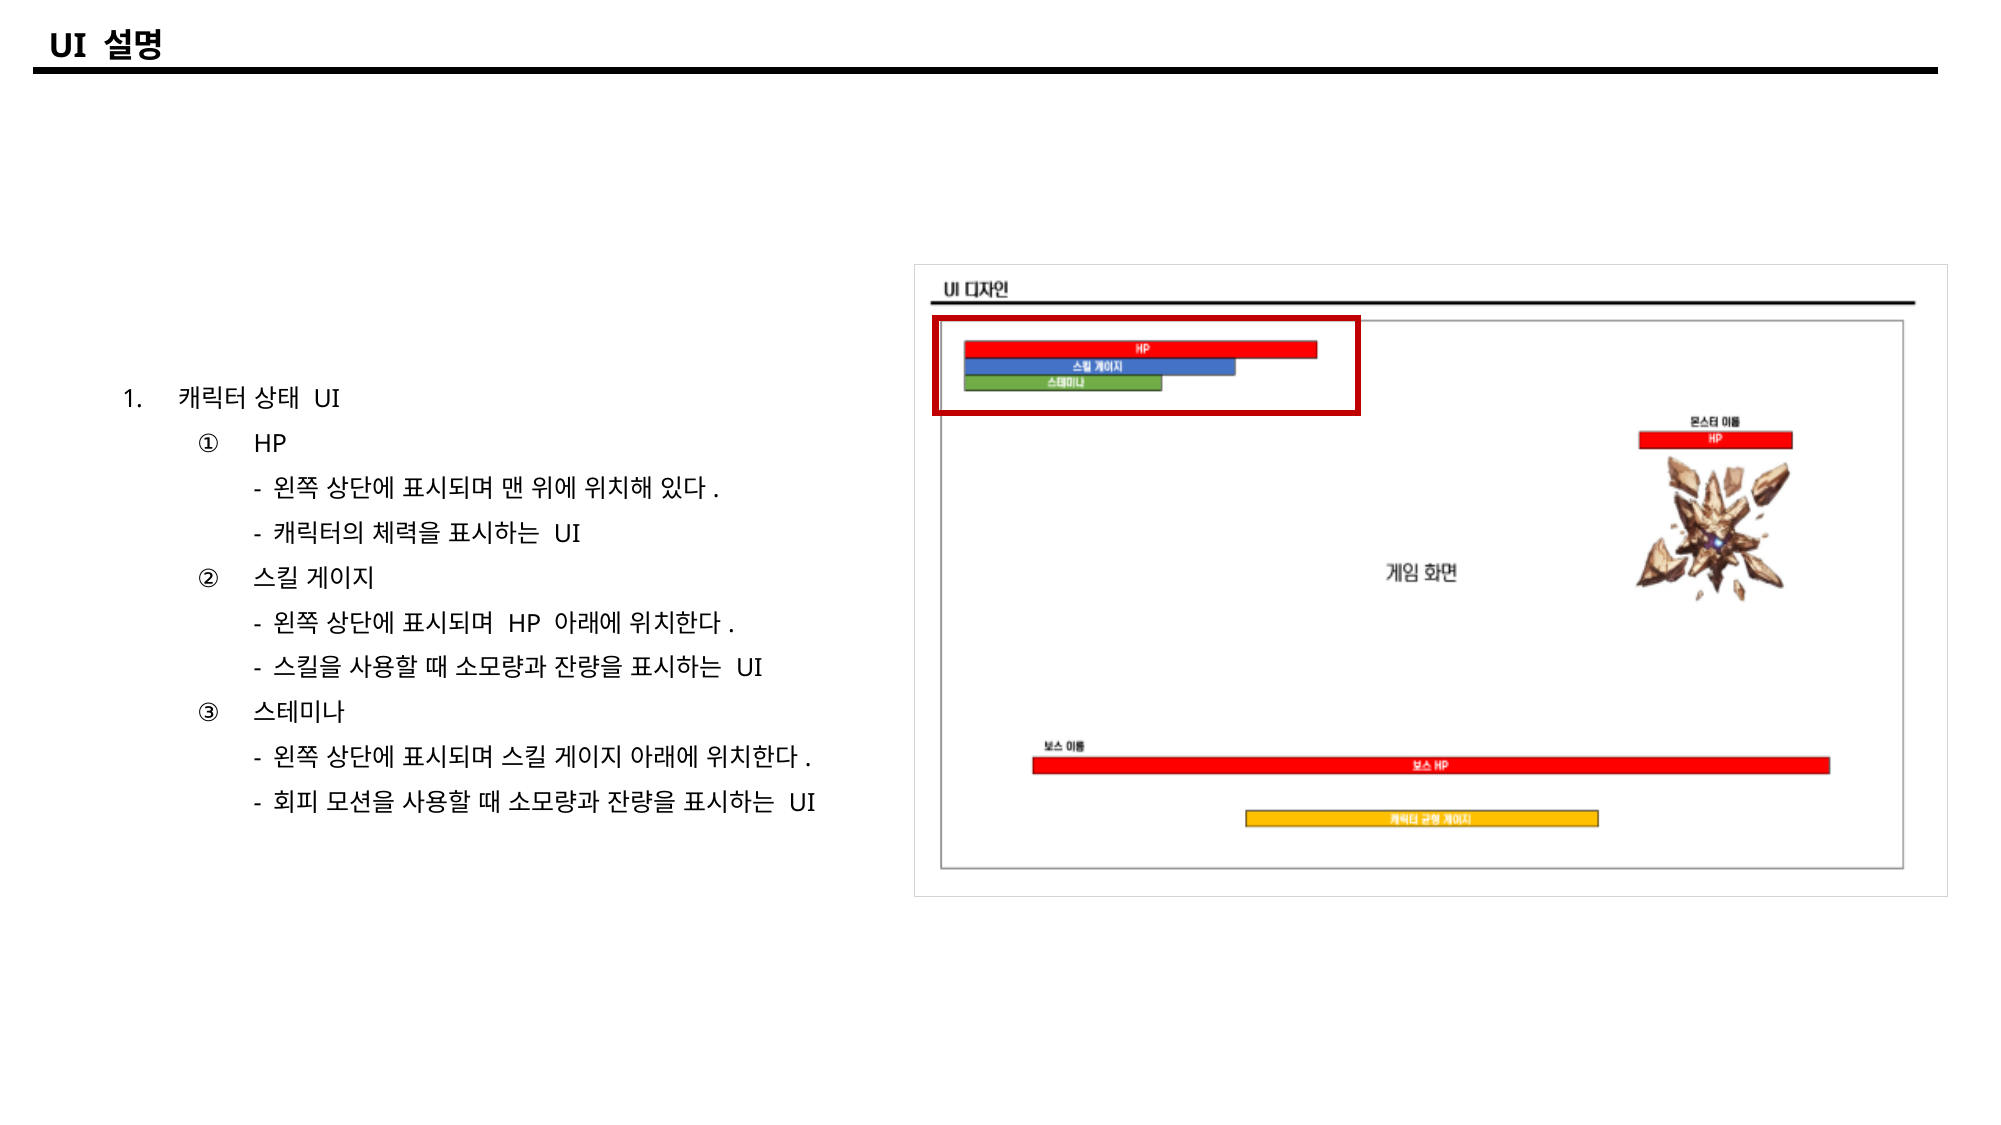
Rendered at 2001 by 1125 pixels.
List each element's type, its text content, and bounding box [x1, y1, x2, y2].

text_box UI 설명 [24, 16, 180, 72]
picture [915, 265, 1947, 896]
text_box 캐릭터 상태 UI HP - 왼쪽 상단에 표시되며 맨 위에 위치해 있다. - 캐릭터의 체력을 표시하는 UI 스킬 게이지 - 왼쪽 상단에 표시되며 HP 아래에 위치한다. - 스킬을 사용할 때 소모량과 잔량을 표시하는 UI 스테미나 - 왼쪽 상단에 표시되며 스킬 게이지 아래에 위치한다. - 회피 모션을 사용할 때 소모량과 잔량을 표시하는 UI [107, 375, 831, 824]
text_box [934, 317, 1359, 414]
